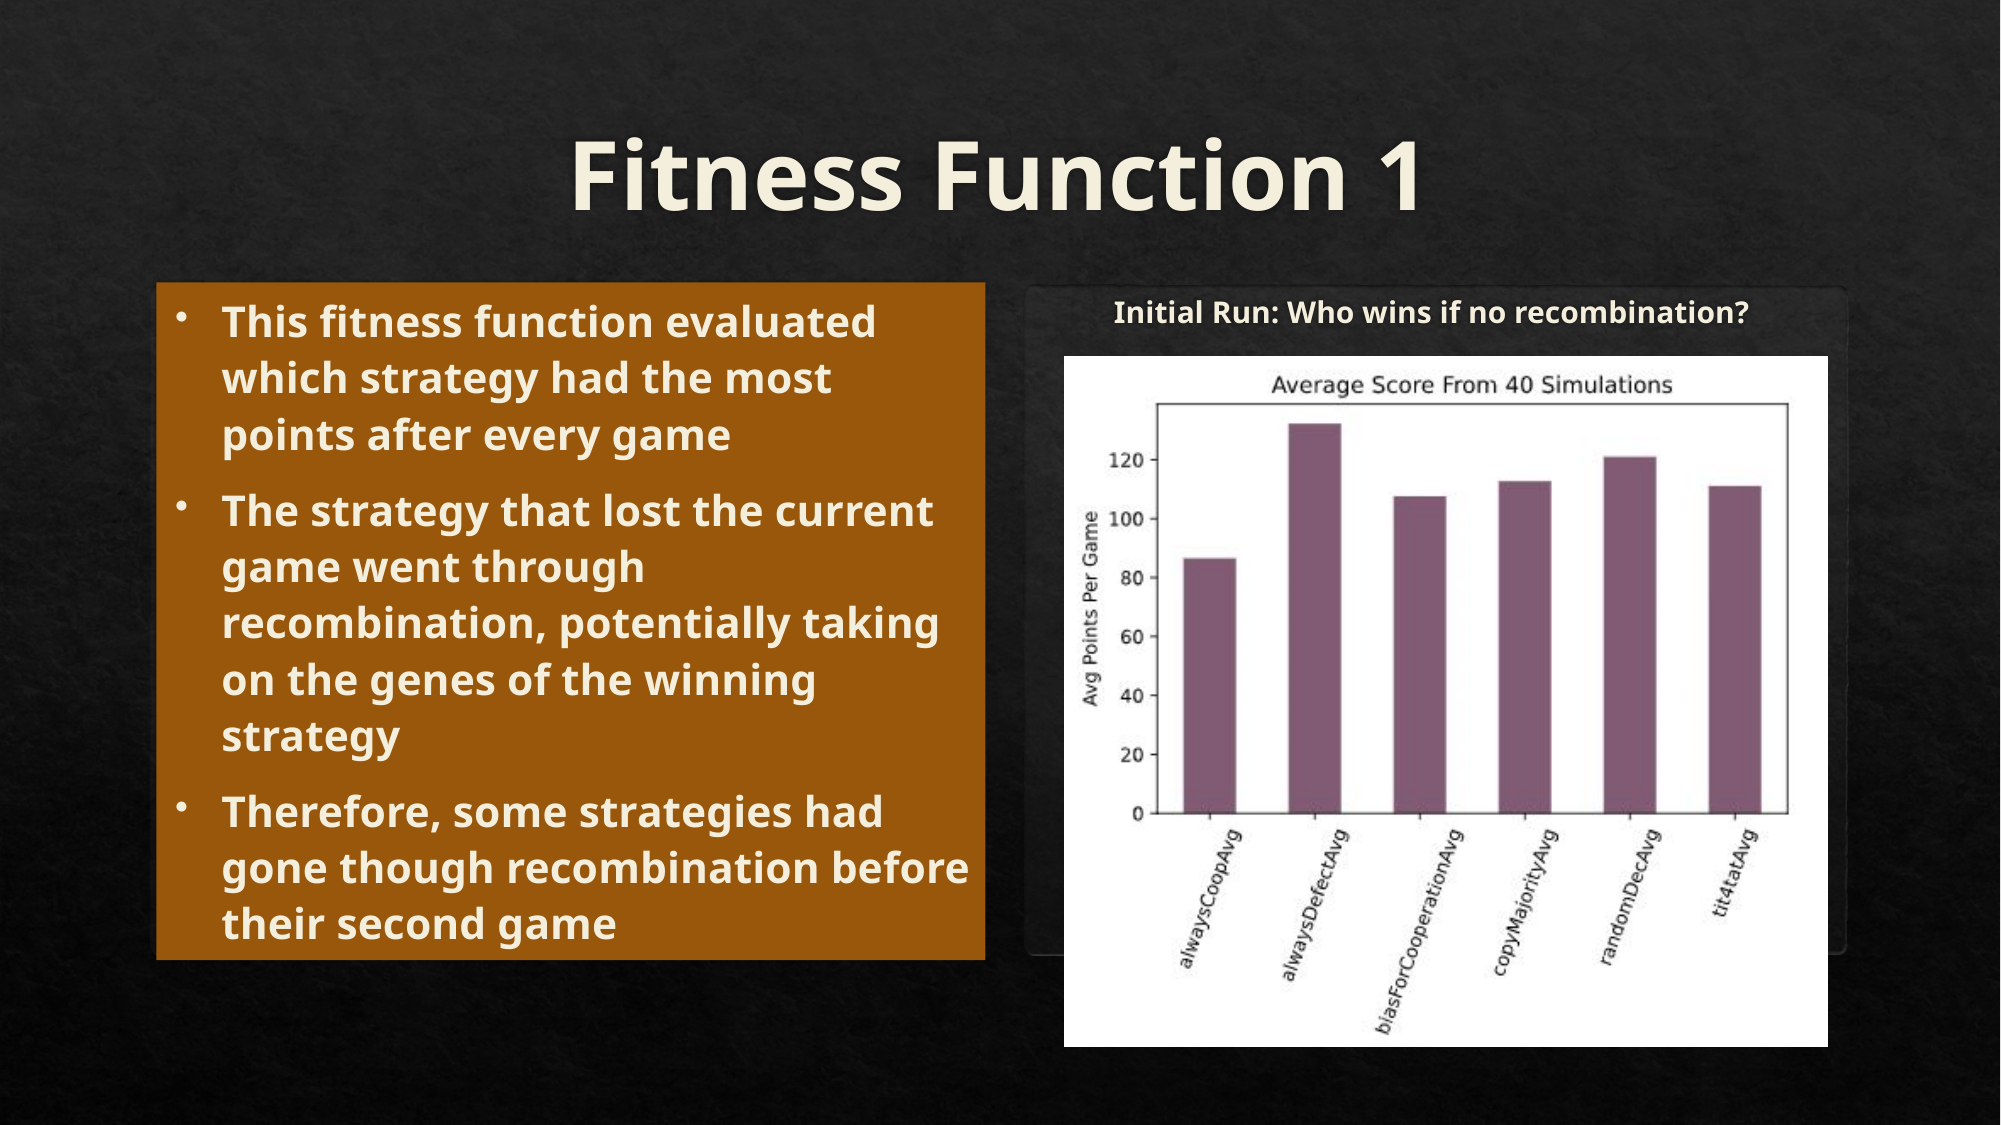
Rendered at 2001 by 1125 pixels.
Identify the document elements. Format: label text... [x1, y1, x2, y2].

list Initial Run: Who wins if no recombination? [1094, 282, 1920, 362]
picture [1023, 284, 1849, 1047]
list This fitness function evaluated which strategy had the most points after every game The strategy that lost the current game went through recombination, potentially taking on the genes of the winning strategy Therefore, some strategies had gone though recombination before their second game [156, 282, 986, 961]
picture [149, 284, 156, 957]
title Fitness Function 1 [149, 99, 1849, 260]
